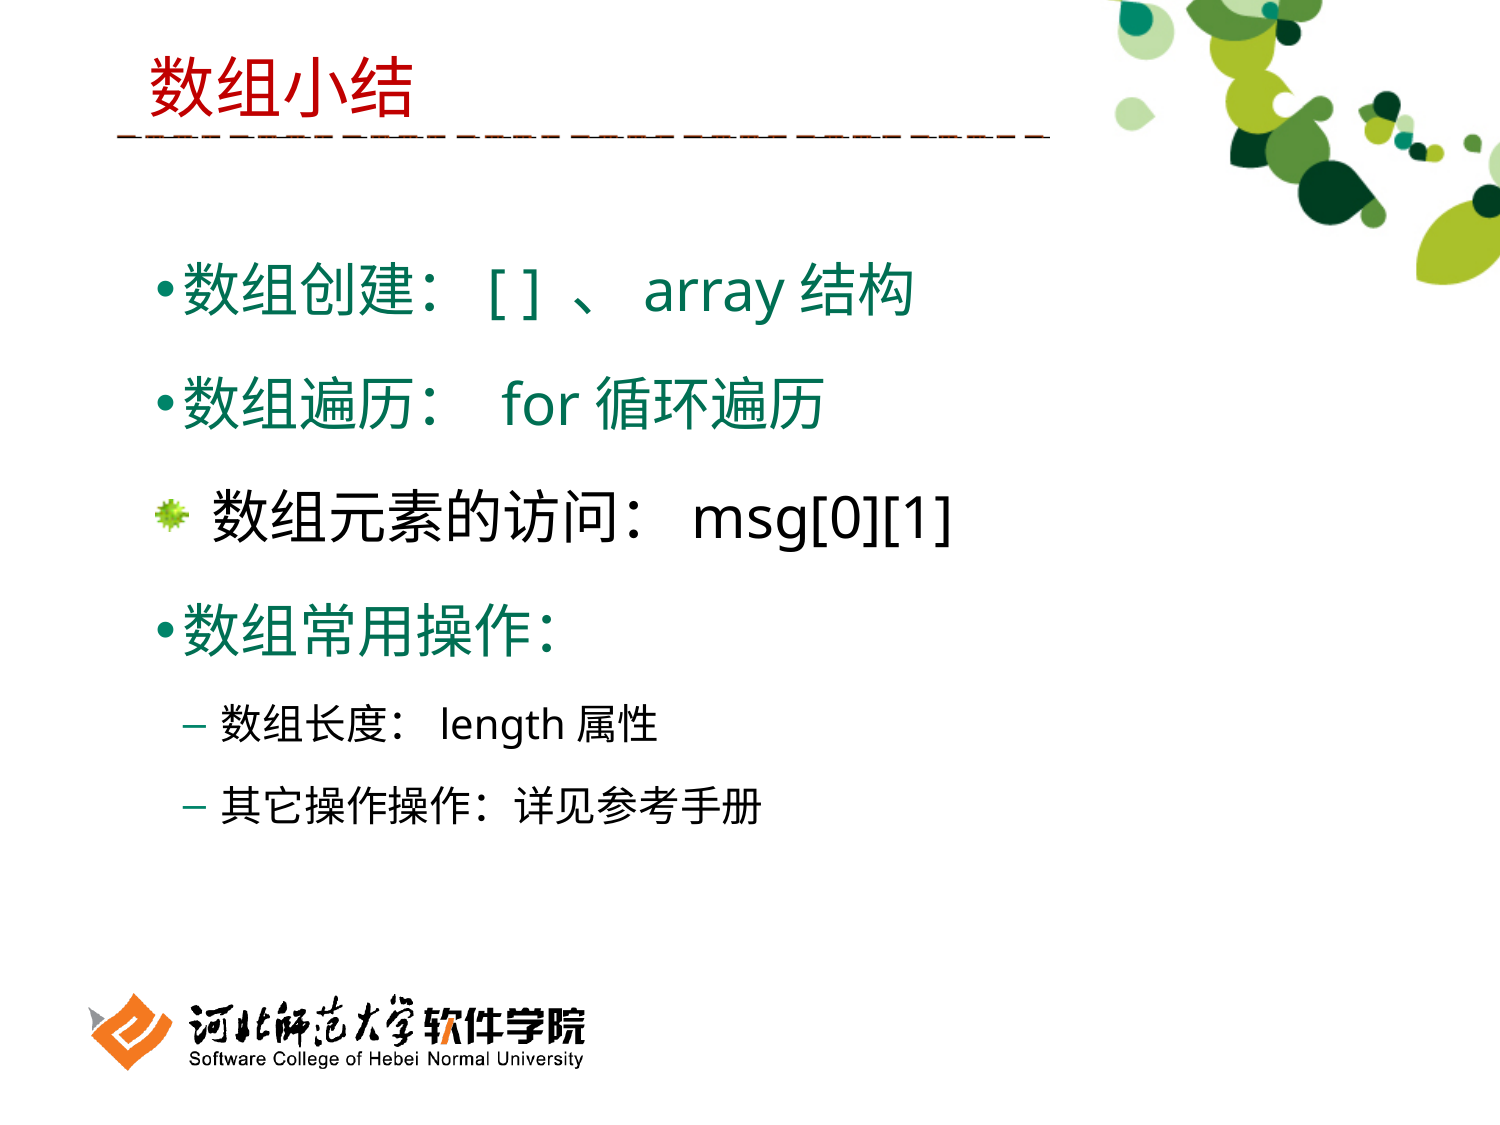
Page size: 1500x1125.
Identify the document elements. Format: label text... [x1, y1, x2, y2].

list 数组小结 [134, 38, 1142, 120]
picture [0, 0, 1500, 1125]
list 数组创建：[ ] 、array结构 数组遍历： for循环遍历 数组元素的访问：msg[0][1] 数组常用操作： 数组长度：length属性 其它操作操作：详见参考手册 [140, 210, 1336, 973]
